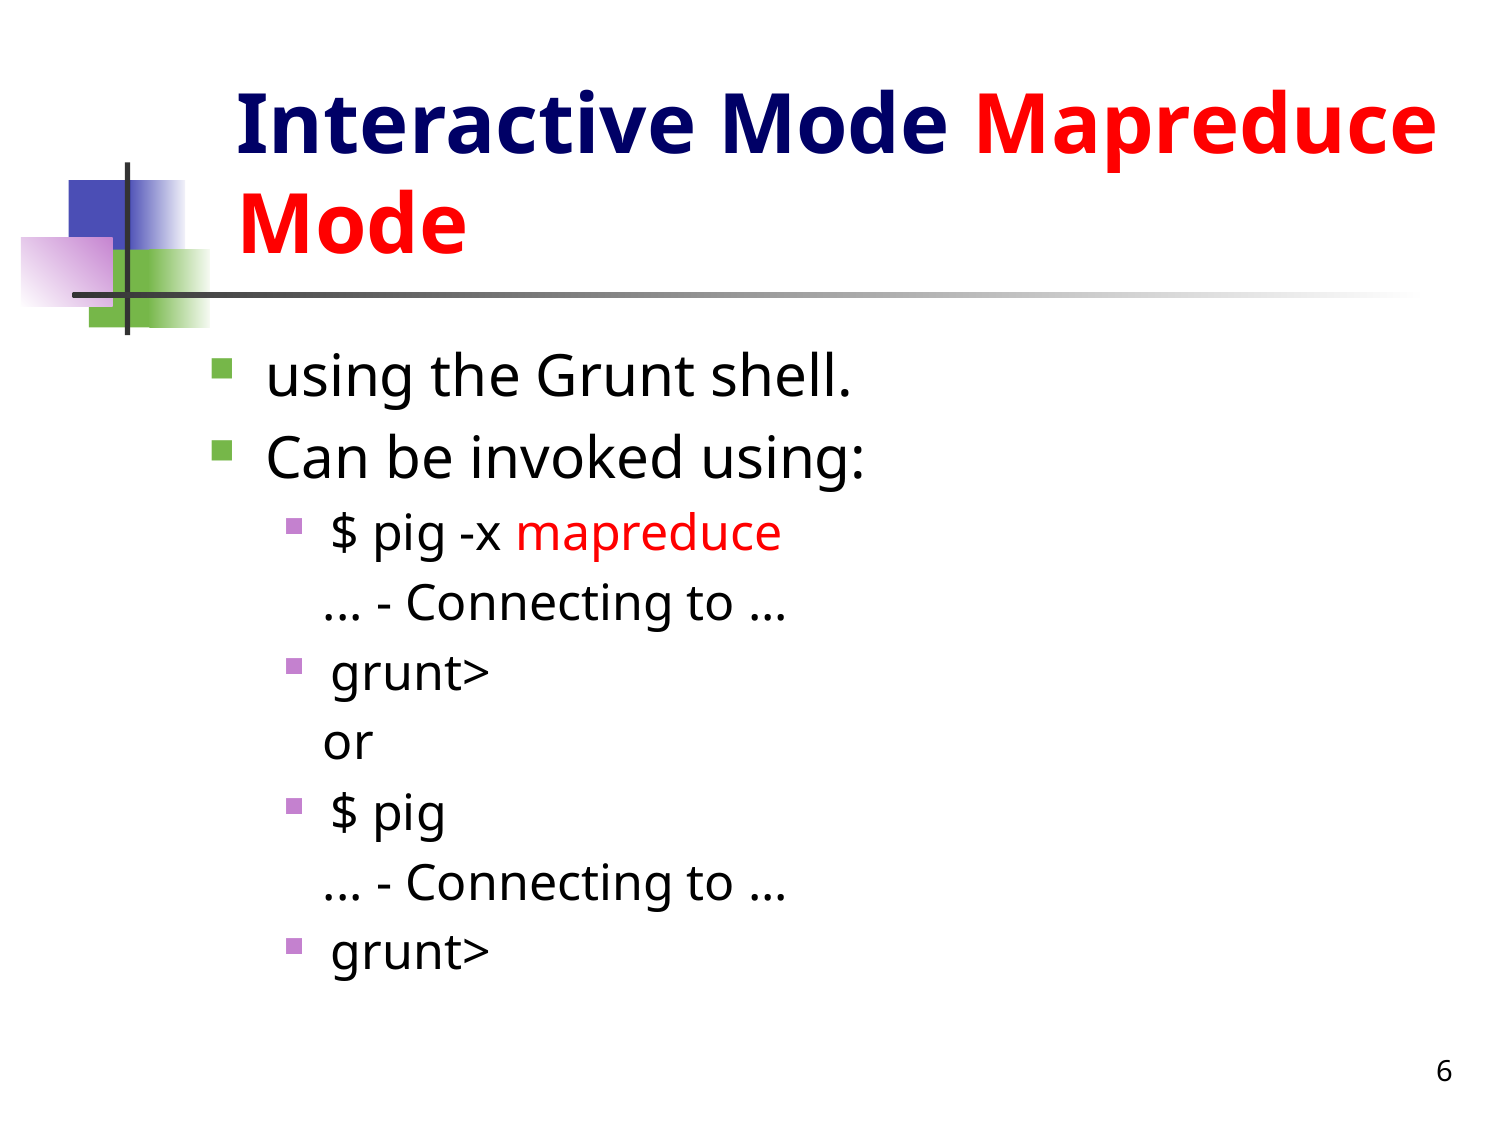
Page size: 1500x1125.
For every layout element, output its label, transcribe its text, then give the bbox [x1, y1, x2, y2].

slide_number 6 [1154, 1023, 1468, 1100]
list using the Grunt shell. Can be invoked using: $ pig -x mapreduce ... - Connecting to ... grunt> or $ pig ... - Connecting to ... grunt> [193, 330, 1470, 1007]
title Interactive Mode Mapreduce Mode [221, 37, 1500, 278]
